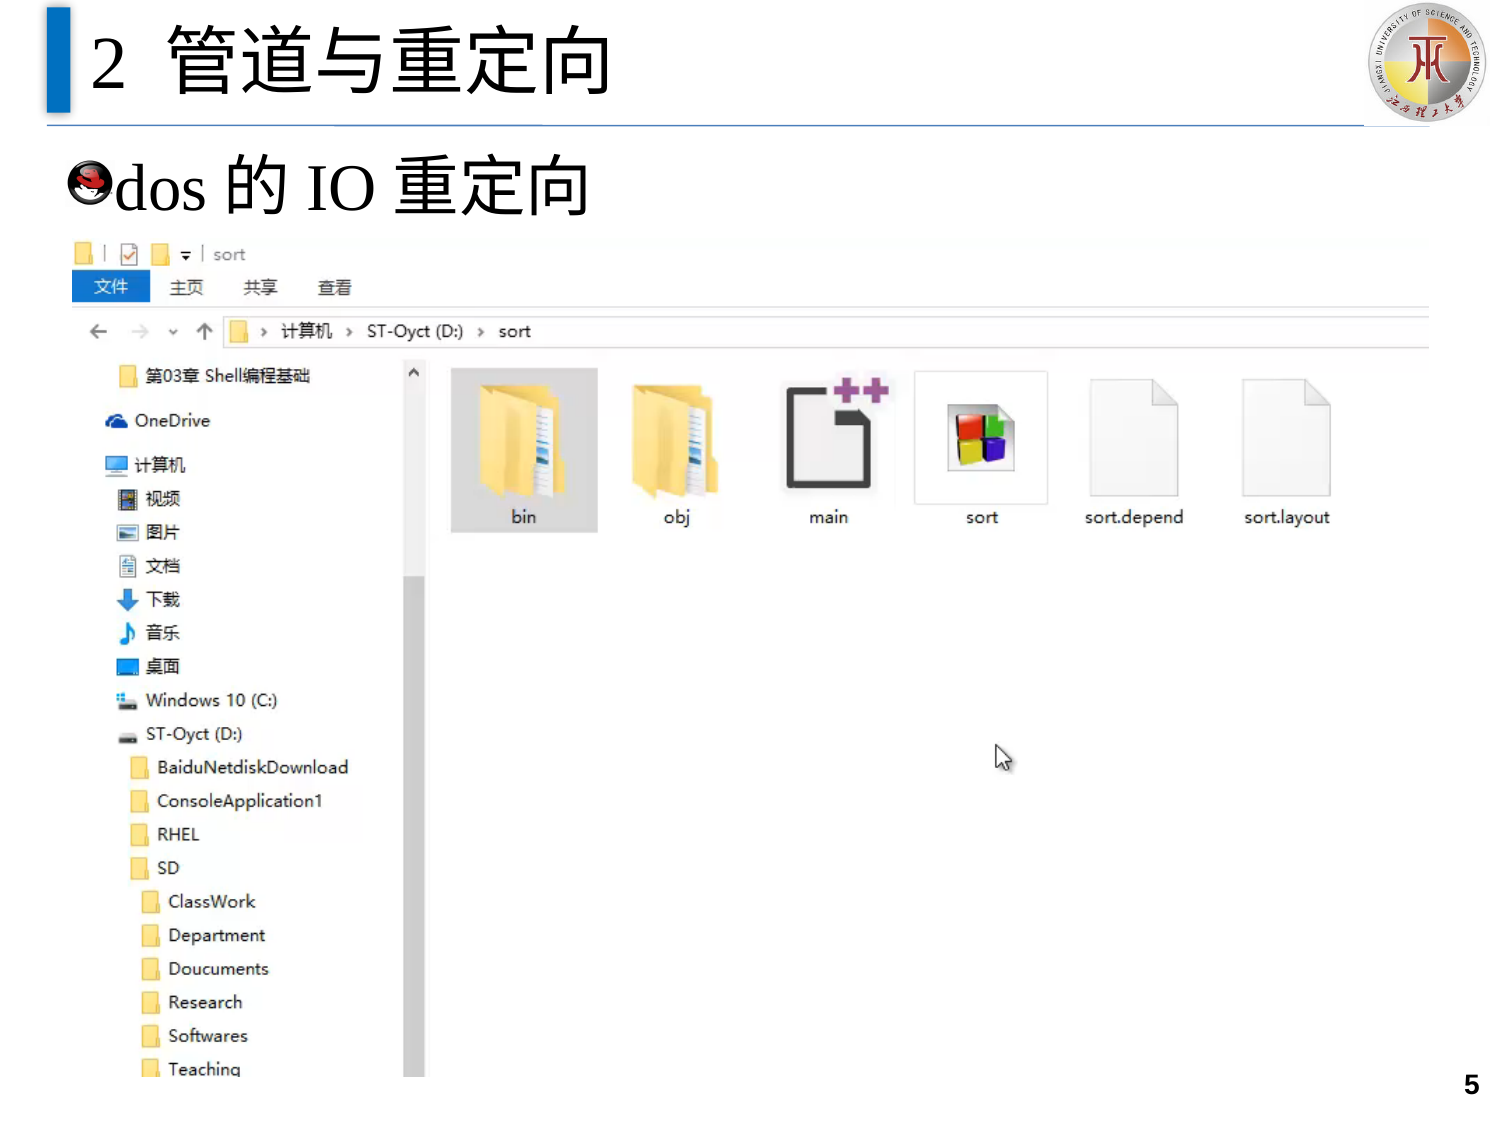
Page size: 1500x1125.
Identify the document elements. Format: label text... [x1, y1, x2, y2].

list dos的IO重定向 [50, 135, 1427, 1088]
picture [65, 160, 115, 207]
picture [1364, 0, 1490, 126]
slide_number 5 [1355, 1042, 1495, 1125]
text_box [71, 237, 1430, 1078]
title 2 管道与重定向 [75, 0, 1425, 122]
